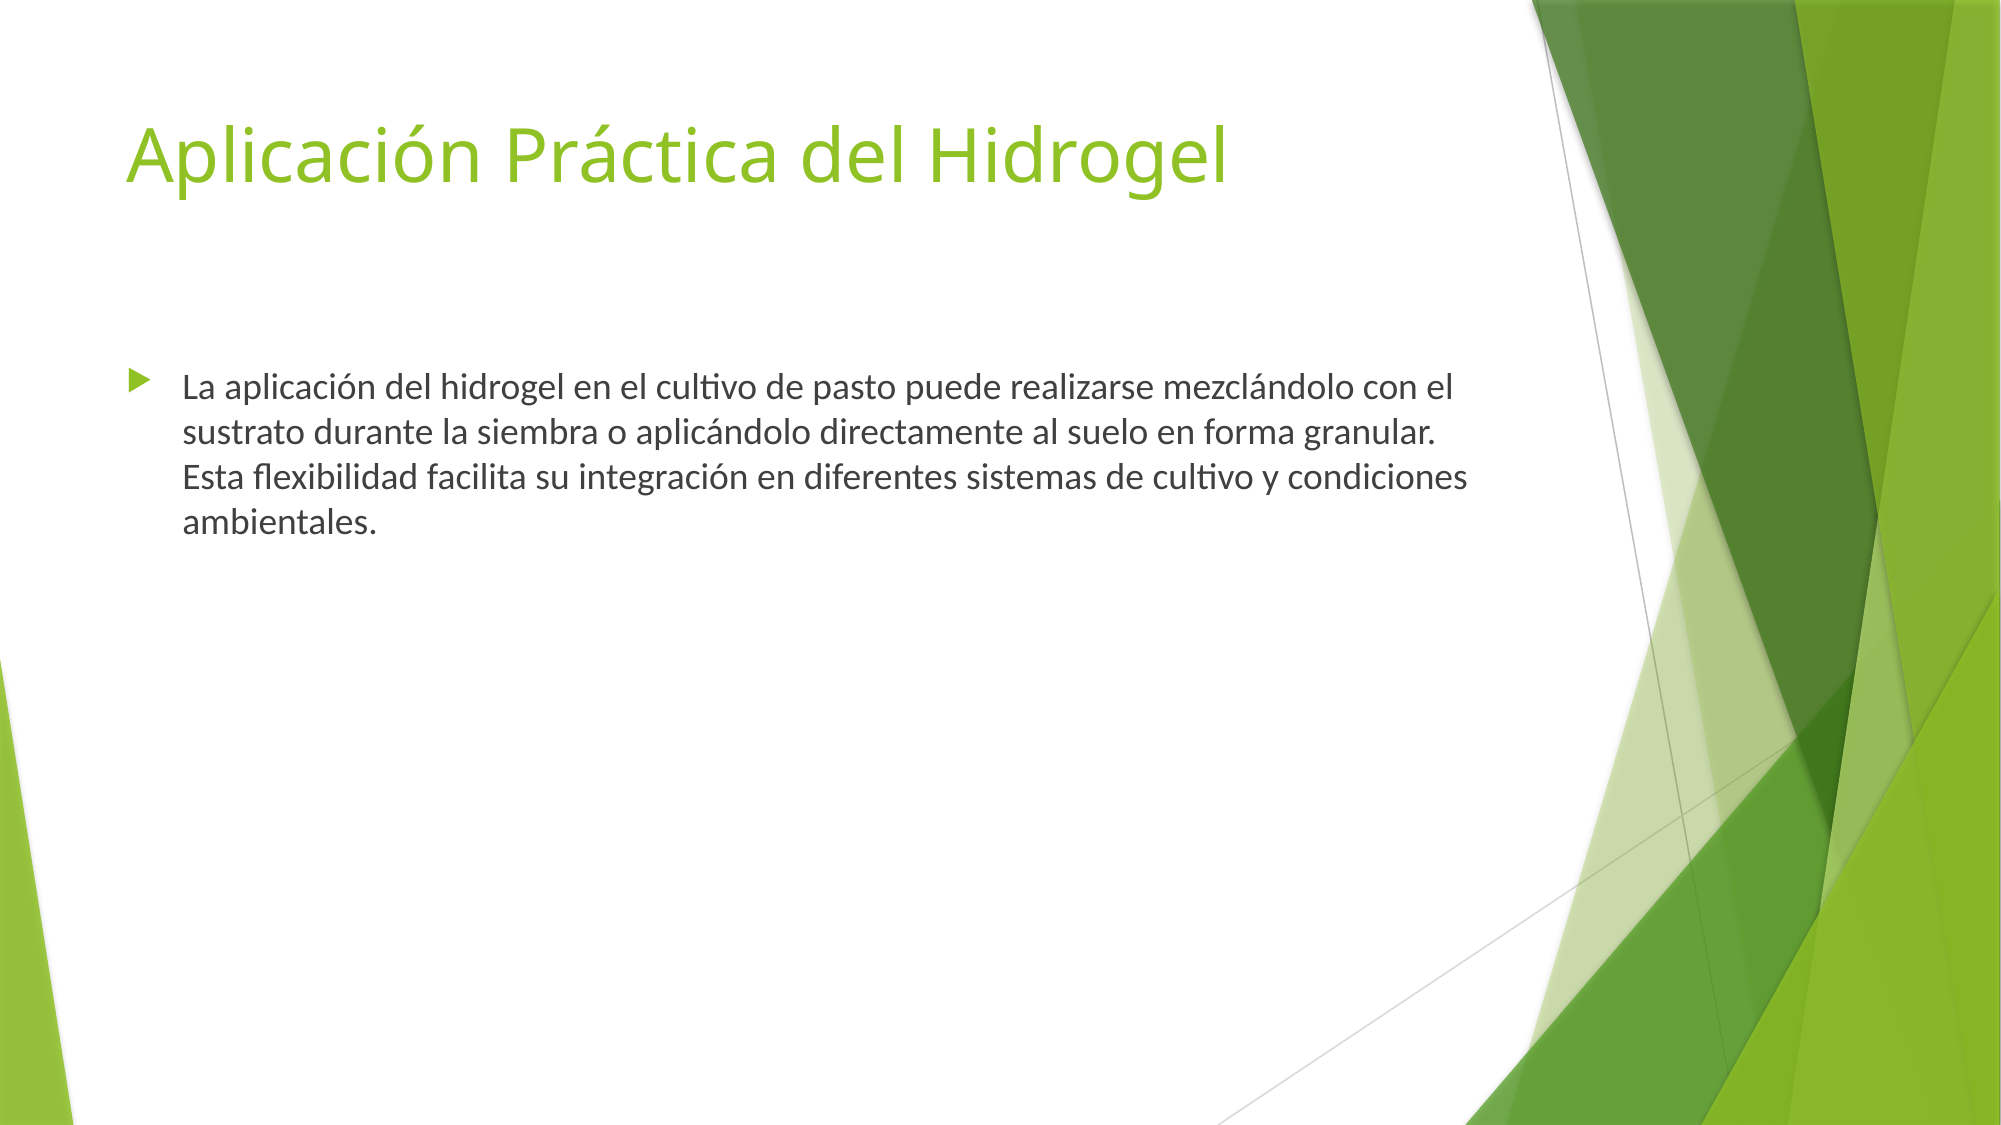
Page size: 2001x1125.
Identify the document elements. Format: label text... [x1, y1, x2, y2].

title Aplicación Práctica del Hidrogel [111, 99, 1522, 317]
list La aplicación del hidrogel en el cultivo de pasto puede realizarse mezclándolo con el sustrato durante la siembra o aplicándolo directamente al suelo en forma granular. Esta flexibilidad facilita su integración en diferentes sistemas de cultivo y condiciones ambientales. [111, 354, 1522, 992]
